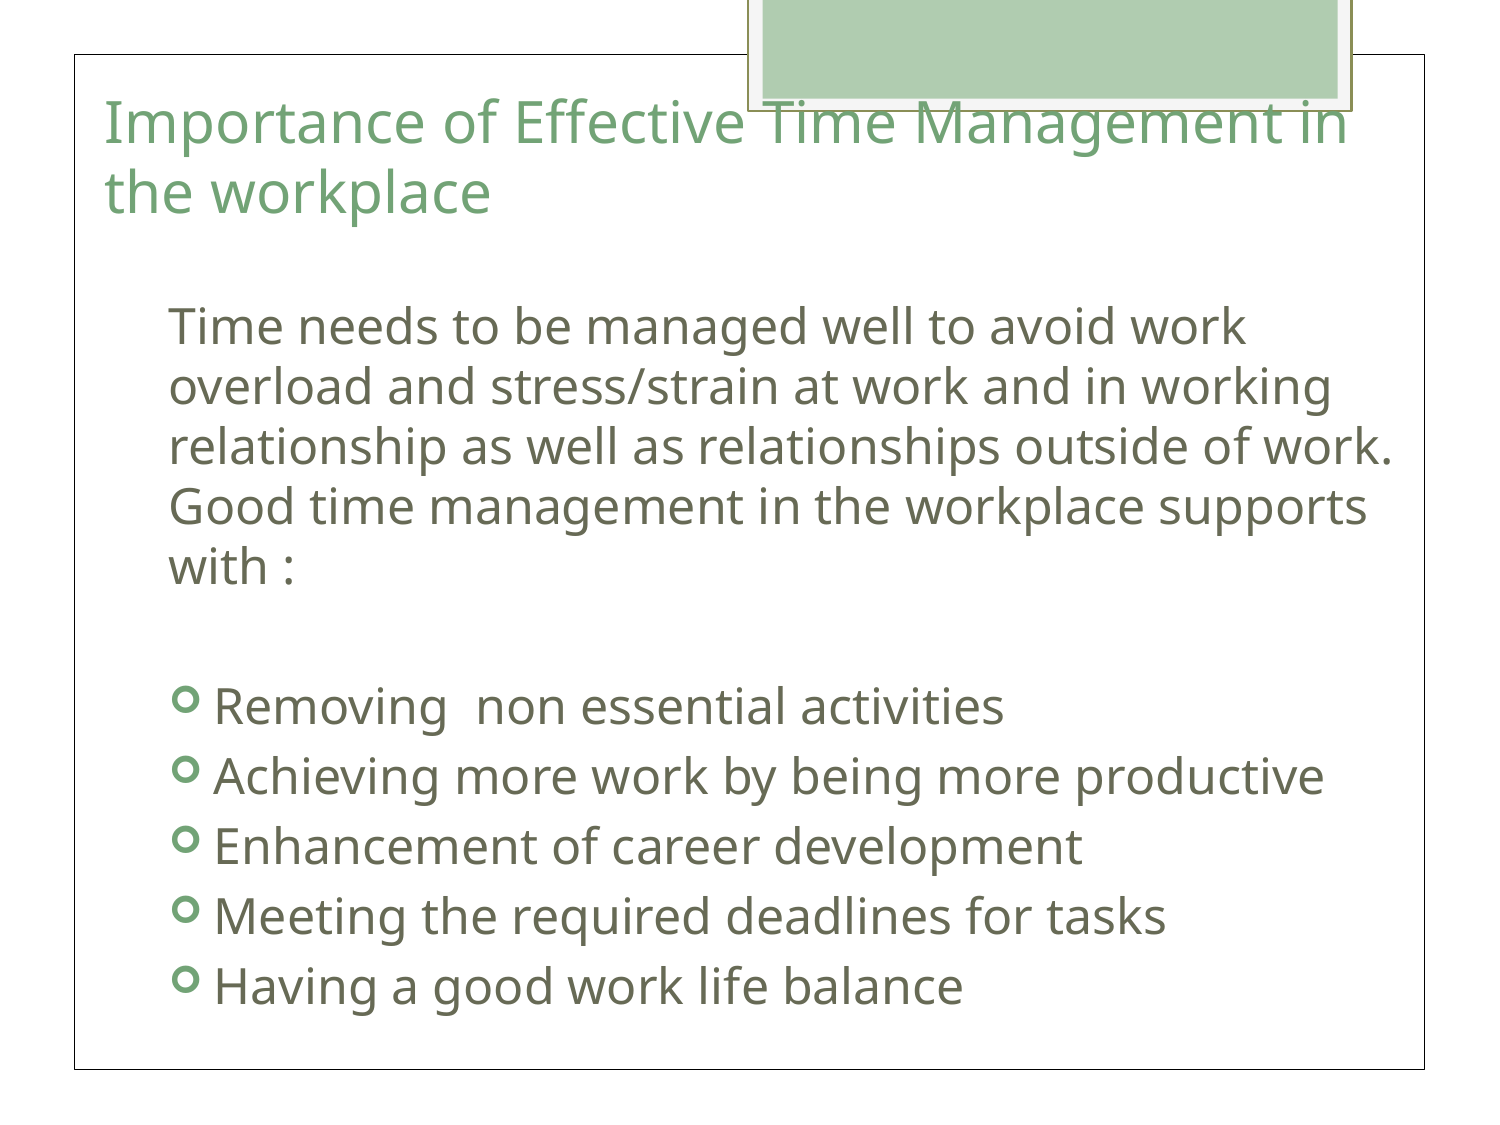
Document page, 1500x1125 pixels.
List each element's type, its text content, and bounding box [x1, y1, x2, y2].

title Importance of Effective Time Management in the workplace [89, 75, 1411, 233]
list Time needs to be managed well to avoid work overload and stress/strain at work and in working relationship as well as relationships outside of work. Good time management in the workplace supports with : Removing non essential activities Achieving more work by being more productive Enhancement of career development Meeting the required deadlines for tasks Having a good work life balance [142, 286, 1411, 1069]
